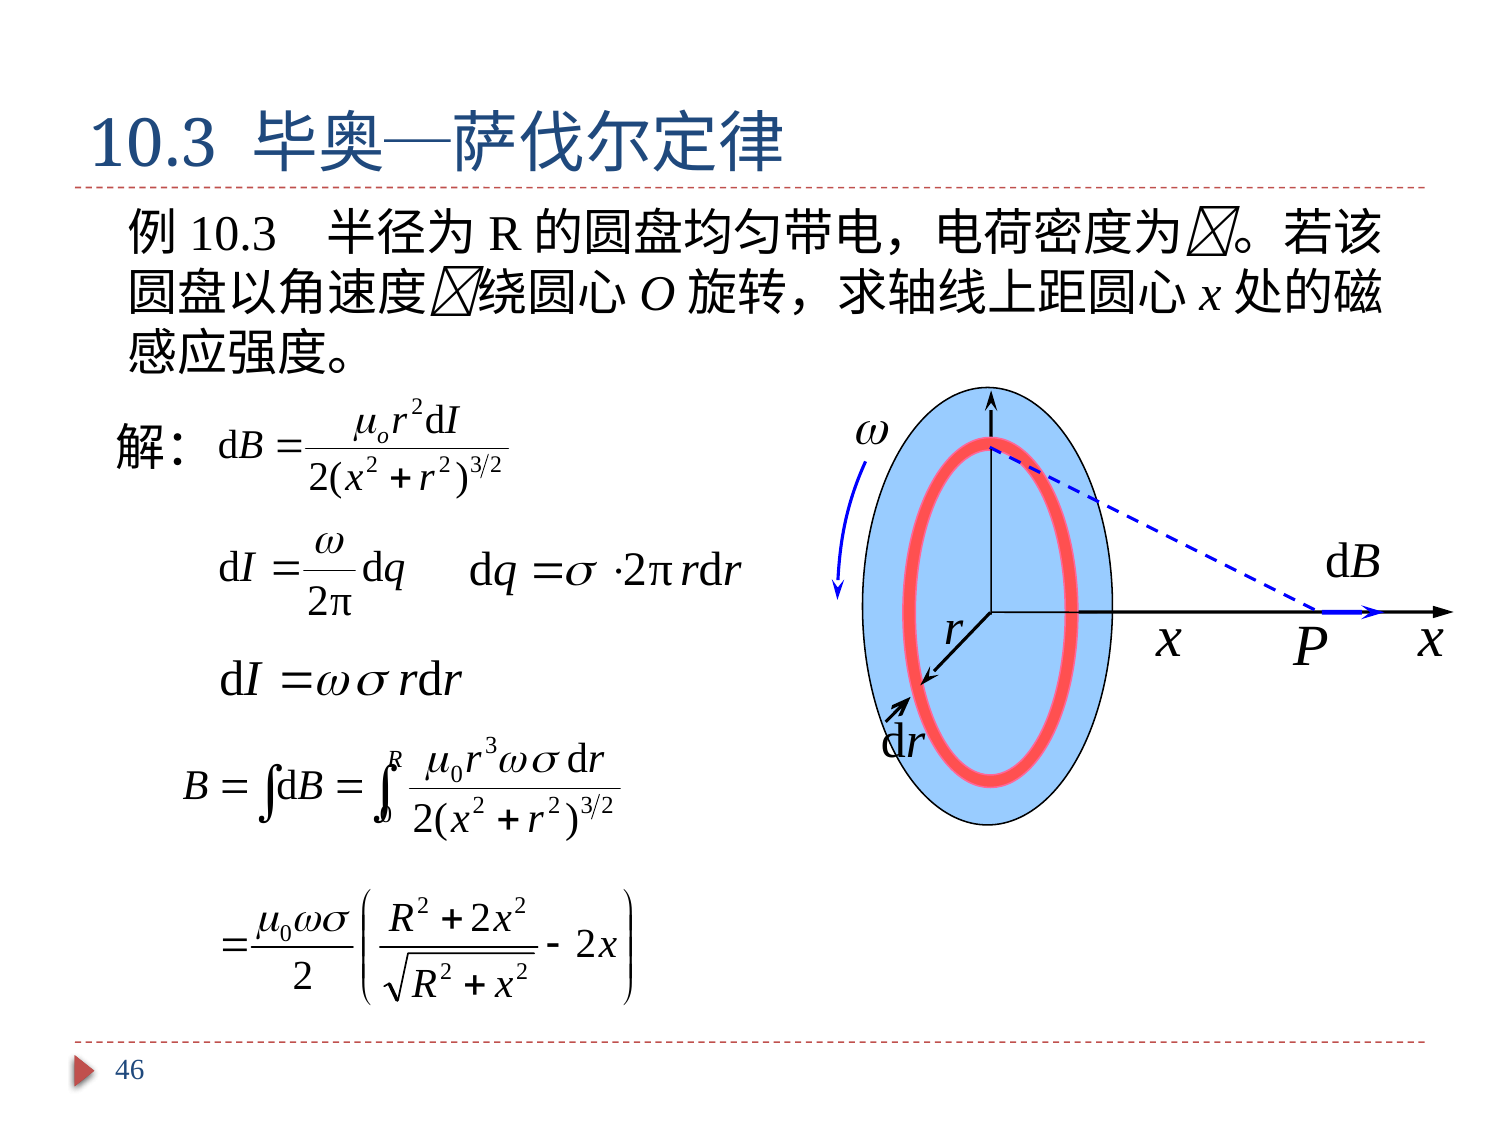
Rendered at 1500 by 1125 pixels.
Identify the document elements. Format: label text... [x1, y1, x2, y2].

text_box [212, 881, 646, 1013]
slide_number 46 [100, 1042, 426, 1103]
text_box 例10.3 半径为R的圆盘均匀带电，电荷密度为。若该圆盘以角速度绕圆心O旋转，求轴线上距圆心x处的磁感应强度。 [112, 193, 1413, 389]
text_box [212, 512, 413, 626]
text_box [837, 387, 1460, 826]
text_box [174, 724, 630, 849]
title 10.3 毕奥─萨伐尔定律 [75, 37, 1425, 188]
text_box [212, 387, 519, 507]
text_box 解： [100, 408, 206, 483]
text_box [462, 541, 751, 607]
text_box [212, 649, 476, 717]
